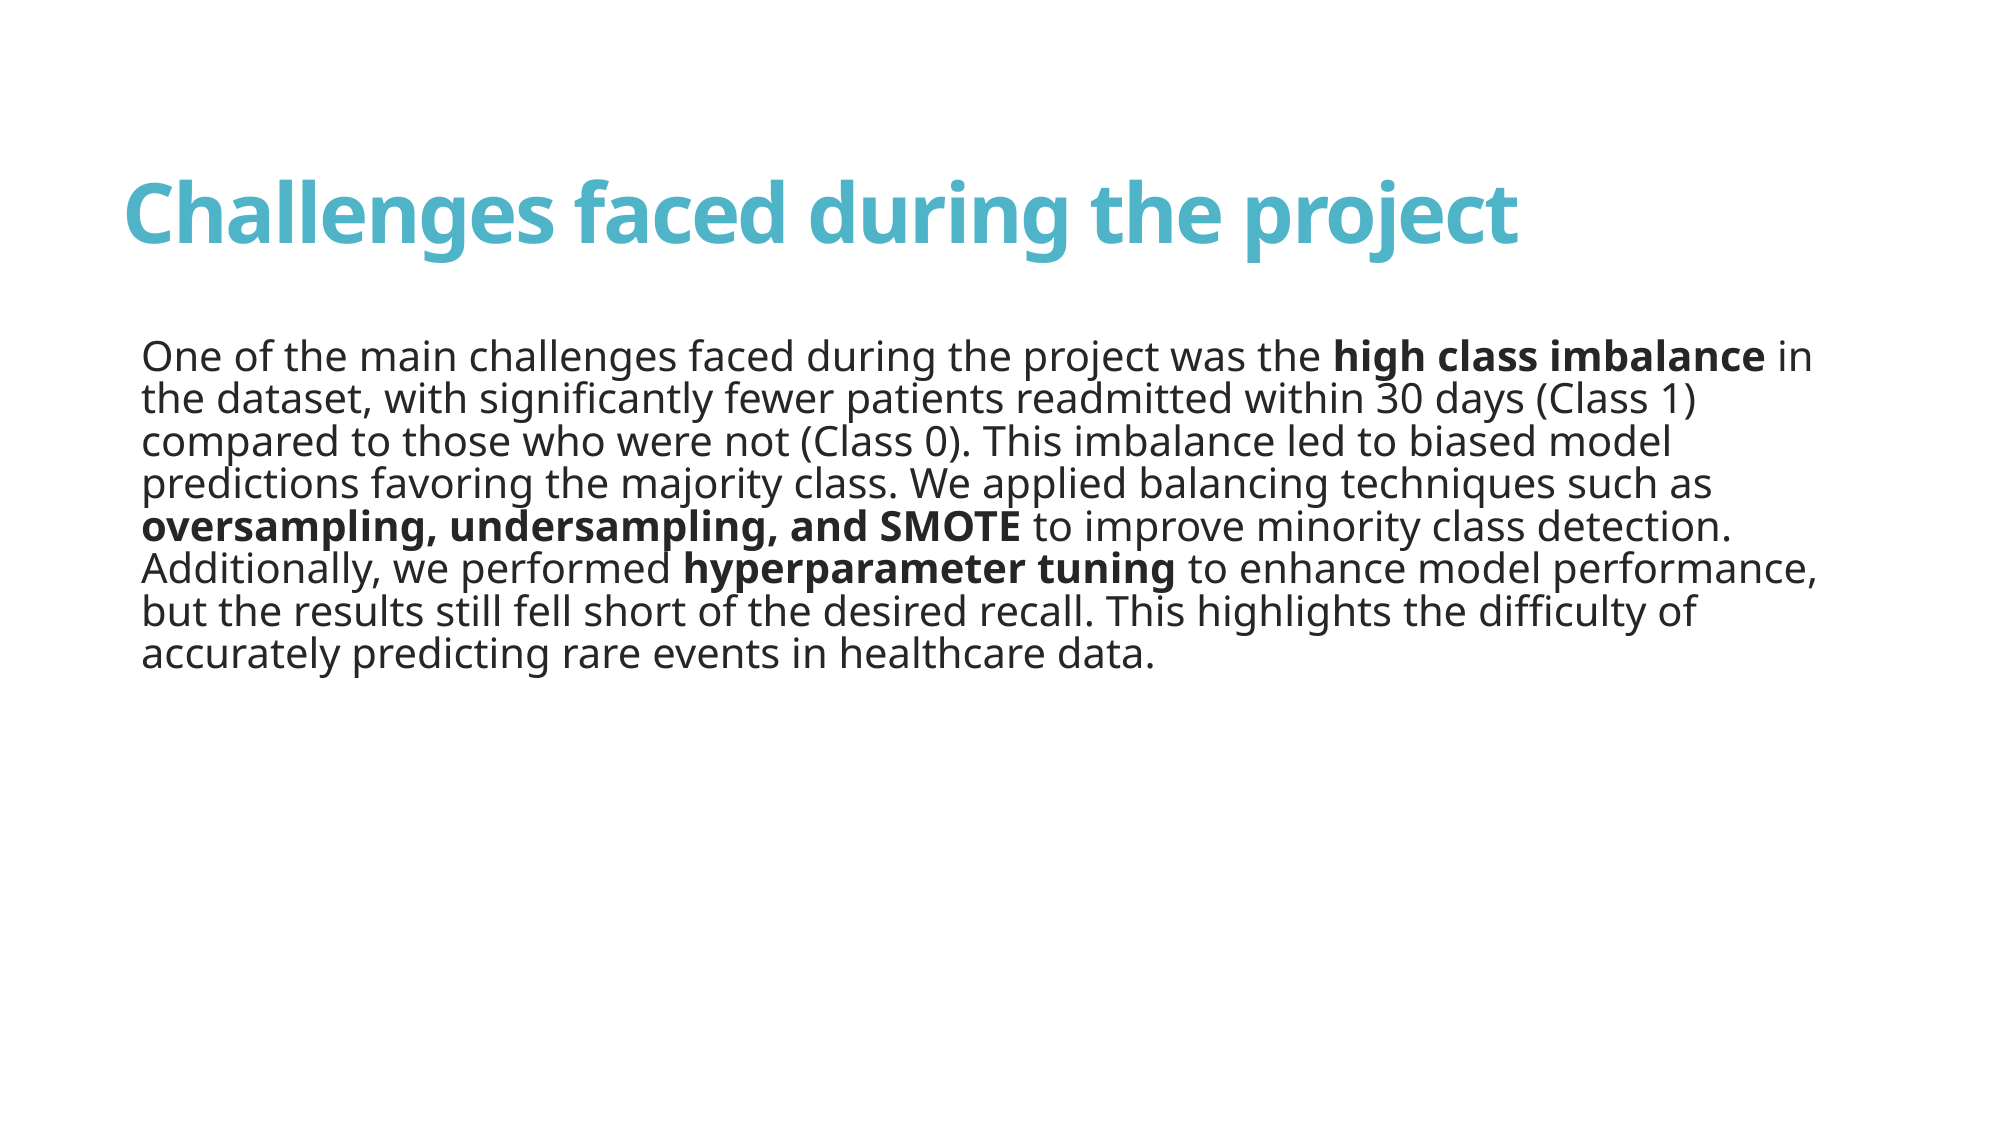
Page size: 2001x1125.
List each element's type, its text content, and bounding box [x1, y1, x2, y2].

list One of the main challenges faced during the project was the high class imbalance in the dataset, with significantly fewer patients readmitted within 30 days (Class 1) compared to those who were not (Class 0). This imbalance led to biased model predictions favoring the majority class. We applied balancing techniques such as oversampling, undersampling, and SMOTE to improve minority class detection. Additionally, we performed hyperparameter tuning to enhance model performance, but the results still fell short of the desired recall. This highlights the difficulty of accurately predicting rare events in healthcare data. [111, 329, 1876, 948]
title Challenges faced during the project [107, 81, 1875, 354]
